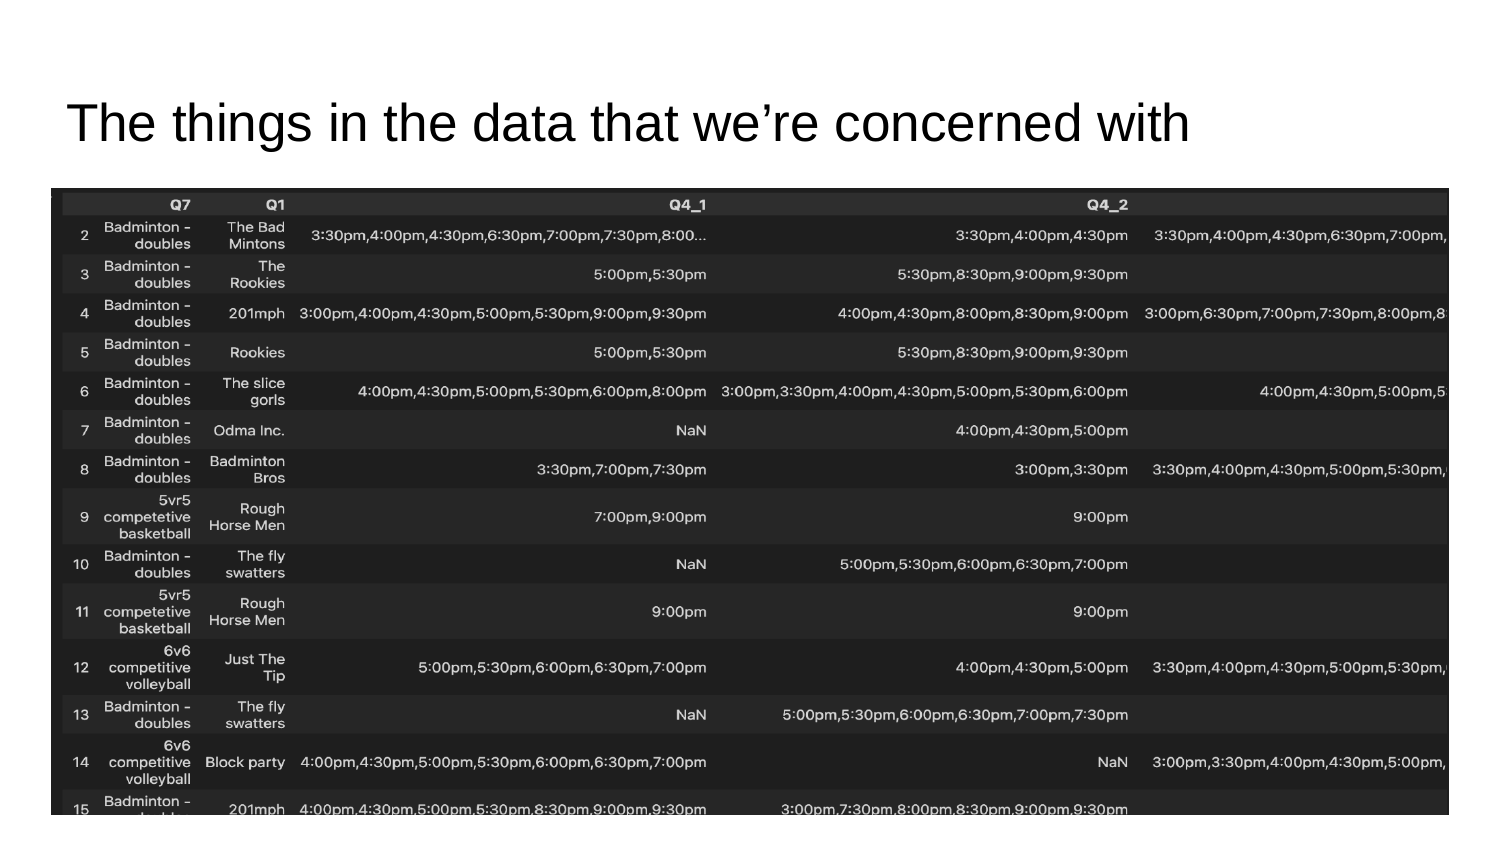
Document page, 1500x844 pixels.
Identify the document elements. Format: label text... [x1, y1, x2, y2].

picture [50, 188, 1450, 815]
title The things in the data that we’re concerned with [51, 72, 1449, 167]
